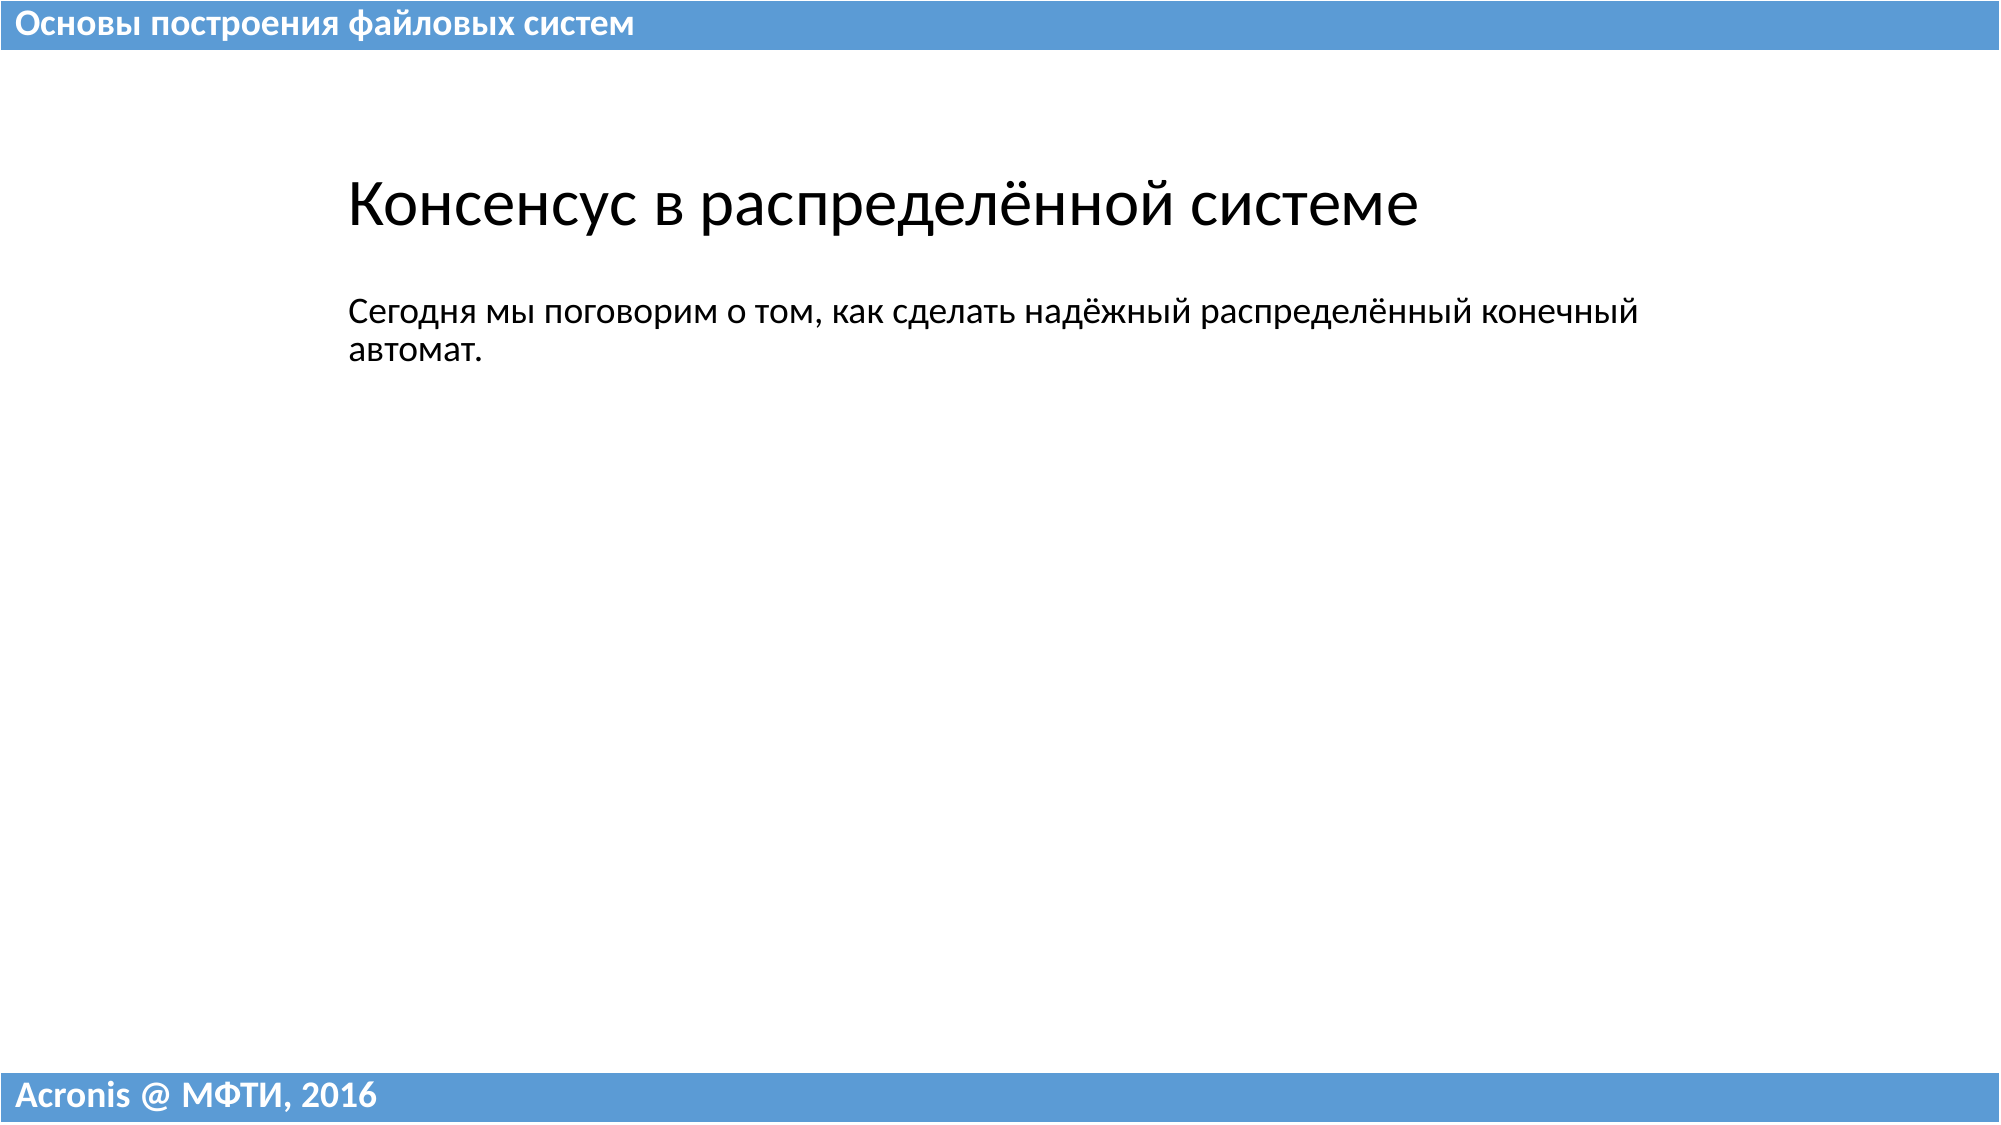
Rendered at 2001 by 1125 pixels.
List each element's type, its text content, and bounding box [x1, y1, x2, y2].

table_header Консенсус в распределённой системе [333, 168, 1667, 250]
table_header Основы построения файловых систем [1, 1, 1999, 50]
table_header Acronis @ МФТИ, 2016 [1, 1073, 1999, 1122]
table_cell Сегодня мы поговорим о том, как сделать надёжный распределённый конечный автомат. [333, 250, 1667, 378]
